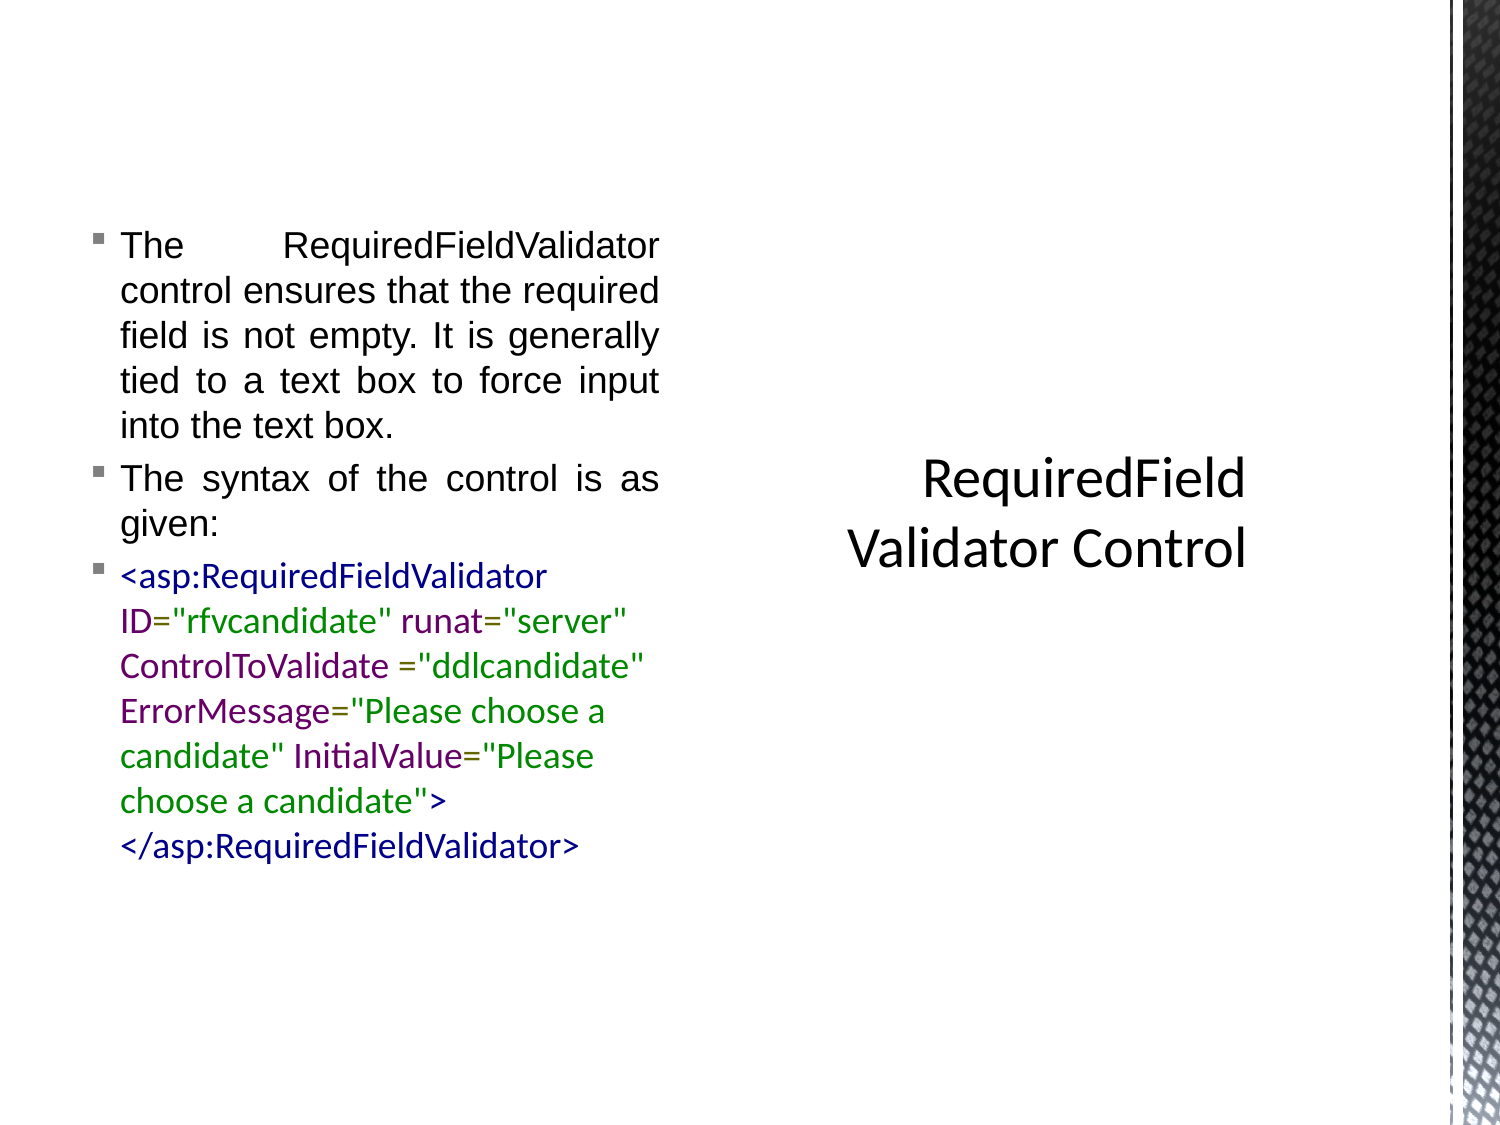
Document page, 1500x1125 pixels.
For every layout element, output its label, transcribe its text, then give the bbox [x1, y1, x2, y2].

title RequiredField Validator Control [800, 75, 1263, 1013]
list The RequiredFieldValidator control ensures that the required field is not empty. It is generally tied to a text box to force input into the text box. The syntax of the control is as given: <asp:RequiredFieldValidator ID="rfvcandidate" runat="server" ControlToValidate ="ddlcandidate" ErrorMessage="Please choose a candidate" InitialValue="Please choose a candidate"> </asp:RequiredFieldValidator> [75, 75, 675, 1013]
picture [1447, 0, 1500, 1125]
